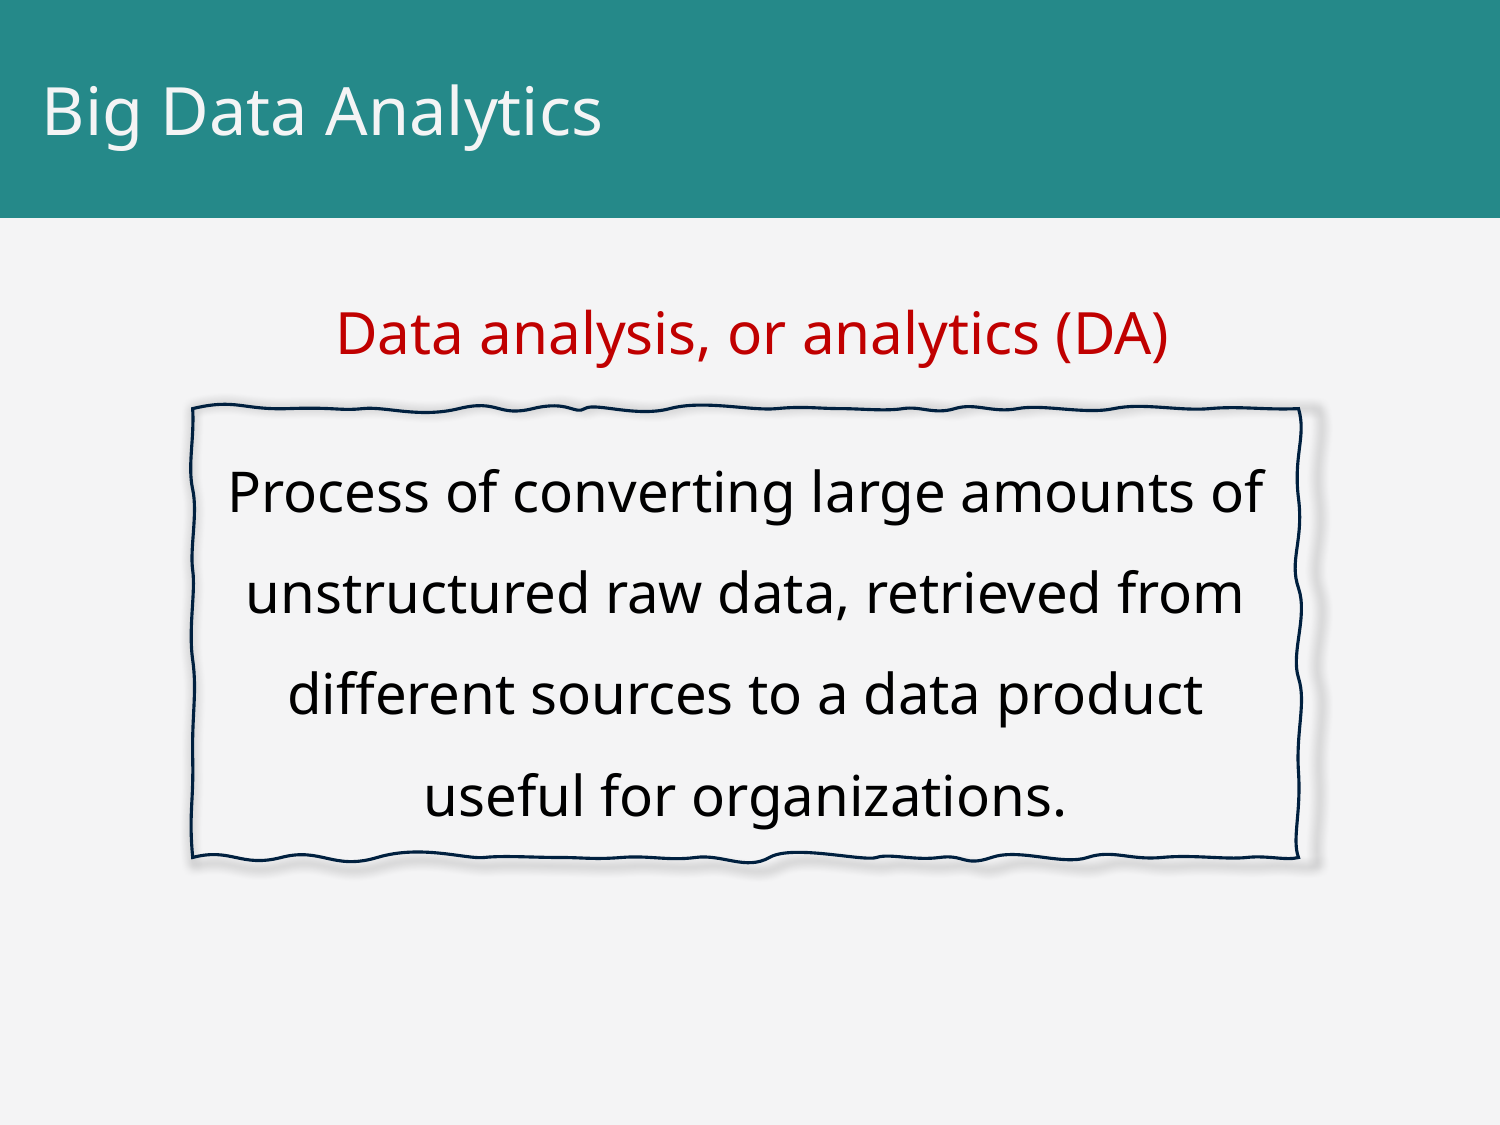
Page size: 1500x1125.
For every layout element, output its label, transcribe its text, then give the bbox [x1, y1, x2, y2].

text_box [189, 403, 1303, 864]
text_box Data analysis, or analytics (DA) [320, 254, 1184, 375]
title Big Data Analytics [26, 0, 1350, 218]
